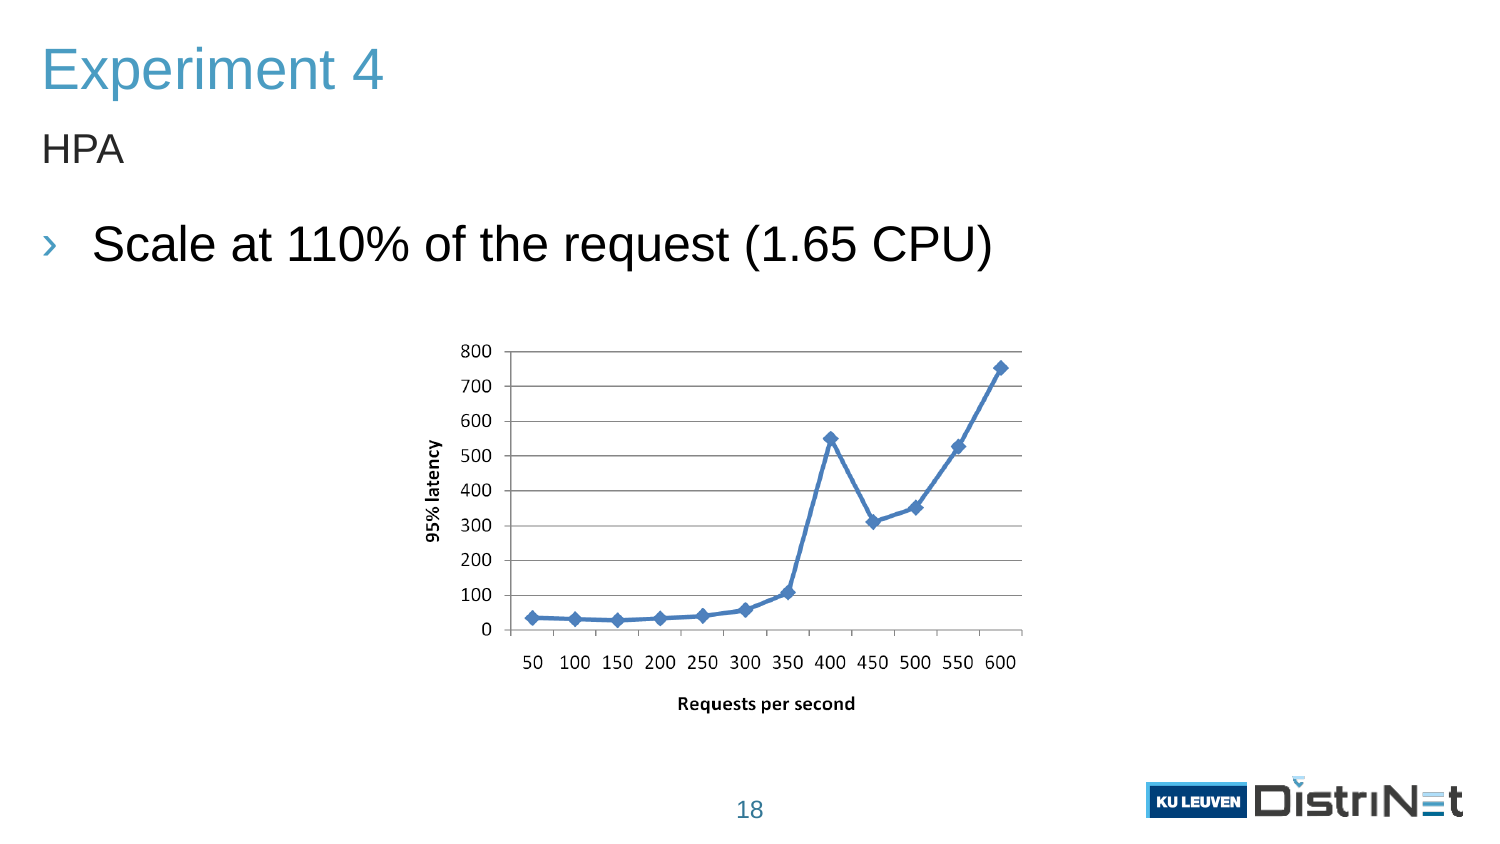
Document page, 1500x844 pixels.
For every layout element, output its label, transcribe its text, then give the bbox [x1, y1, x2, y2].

picture [1255, 776, 1463, 817]
picture [416, 339, 1028, 723]
list Scale at 110% of the request (1.65 CPU) [26, 180, 1463, 755]
list HPA [26, 94, 1463, 173]
picture [1146, 782, 1247, 818]
slide_number 18 [679, 786, 821, 832]
title Experiment 4 [26, 23, 1463, 94]
